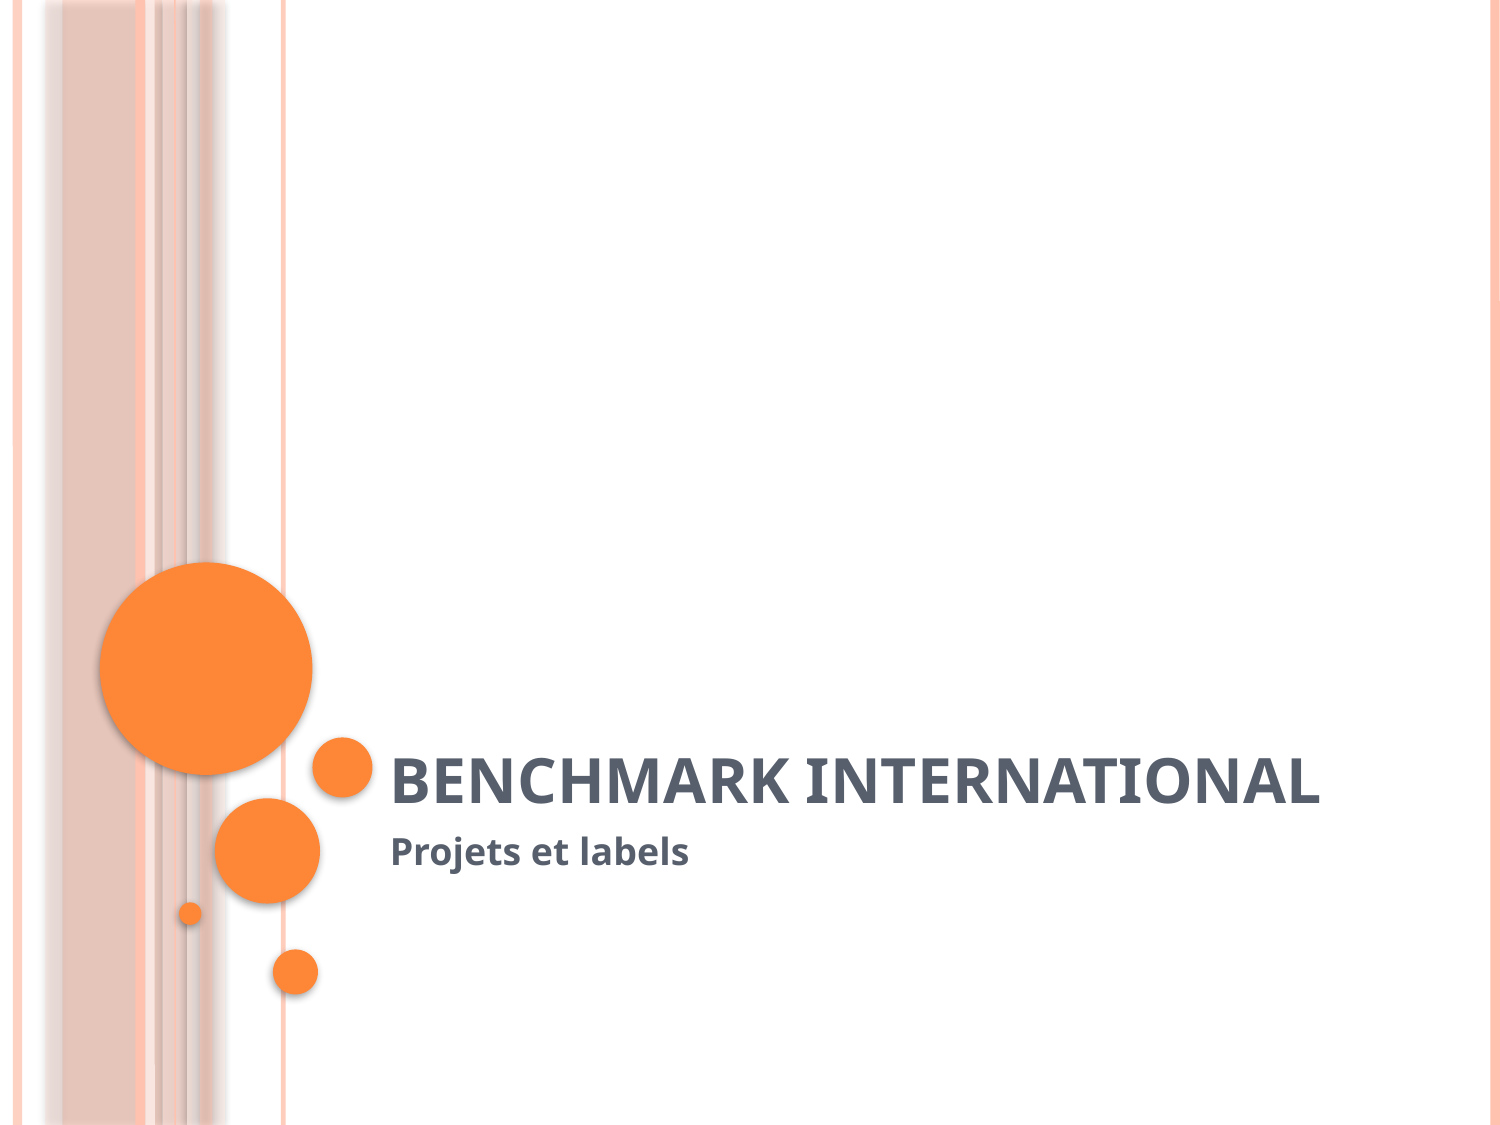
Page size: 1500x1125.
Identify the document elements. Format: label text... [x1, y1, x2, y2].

title Benchmark international [375, 512, 1388, 820]
subtitle Projets et labels [375, 820, 1388, 1046]
